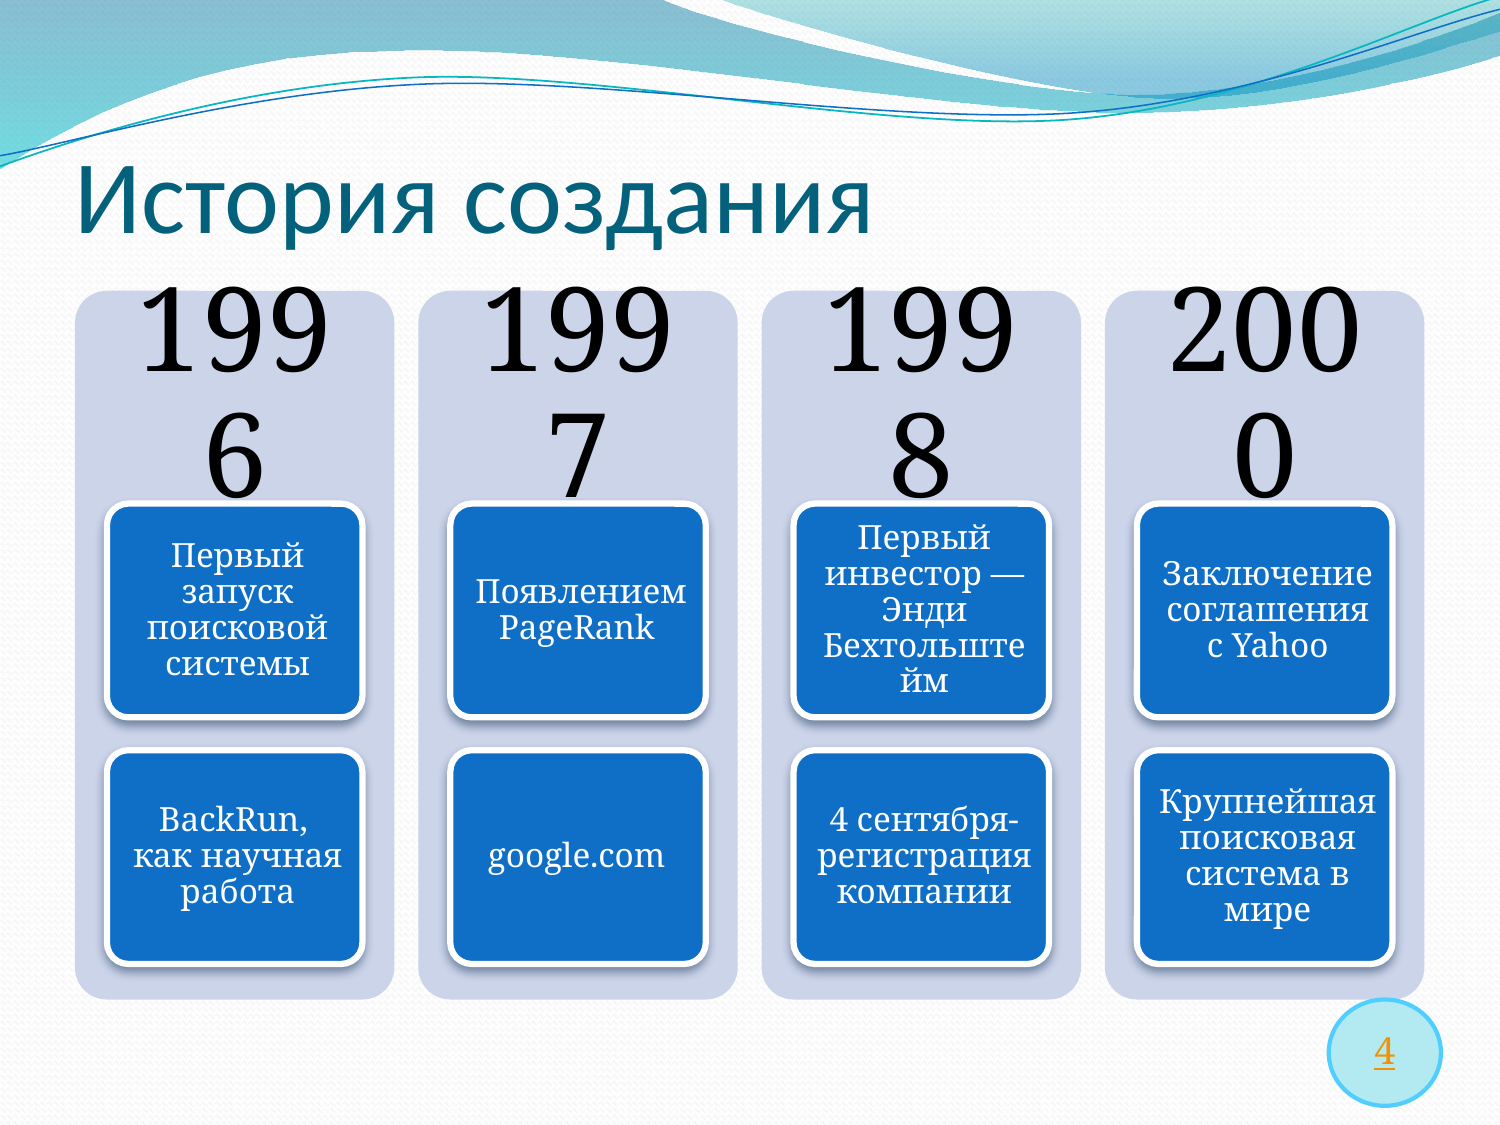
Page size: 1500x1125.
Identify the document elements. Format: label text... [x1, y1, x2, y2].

text_box 4 [1326, 1011, 1444, 1108]
title История создания [74, 66, 1425, 254]
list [74, 290, 1425, 1000]
